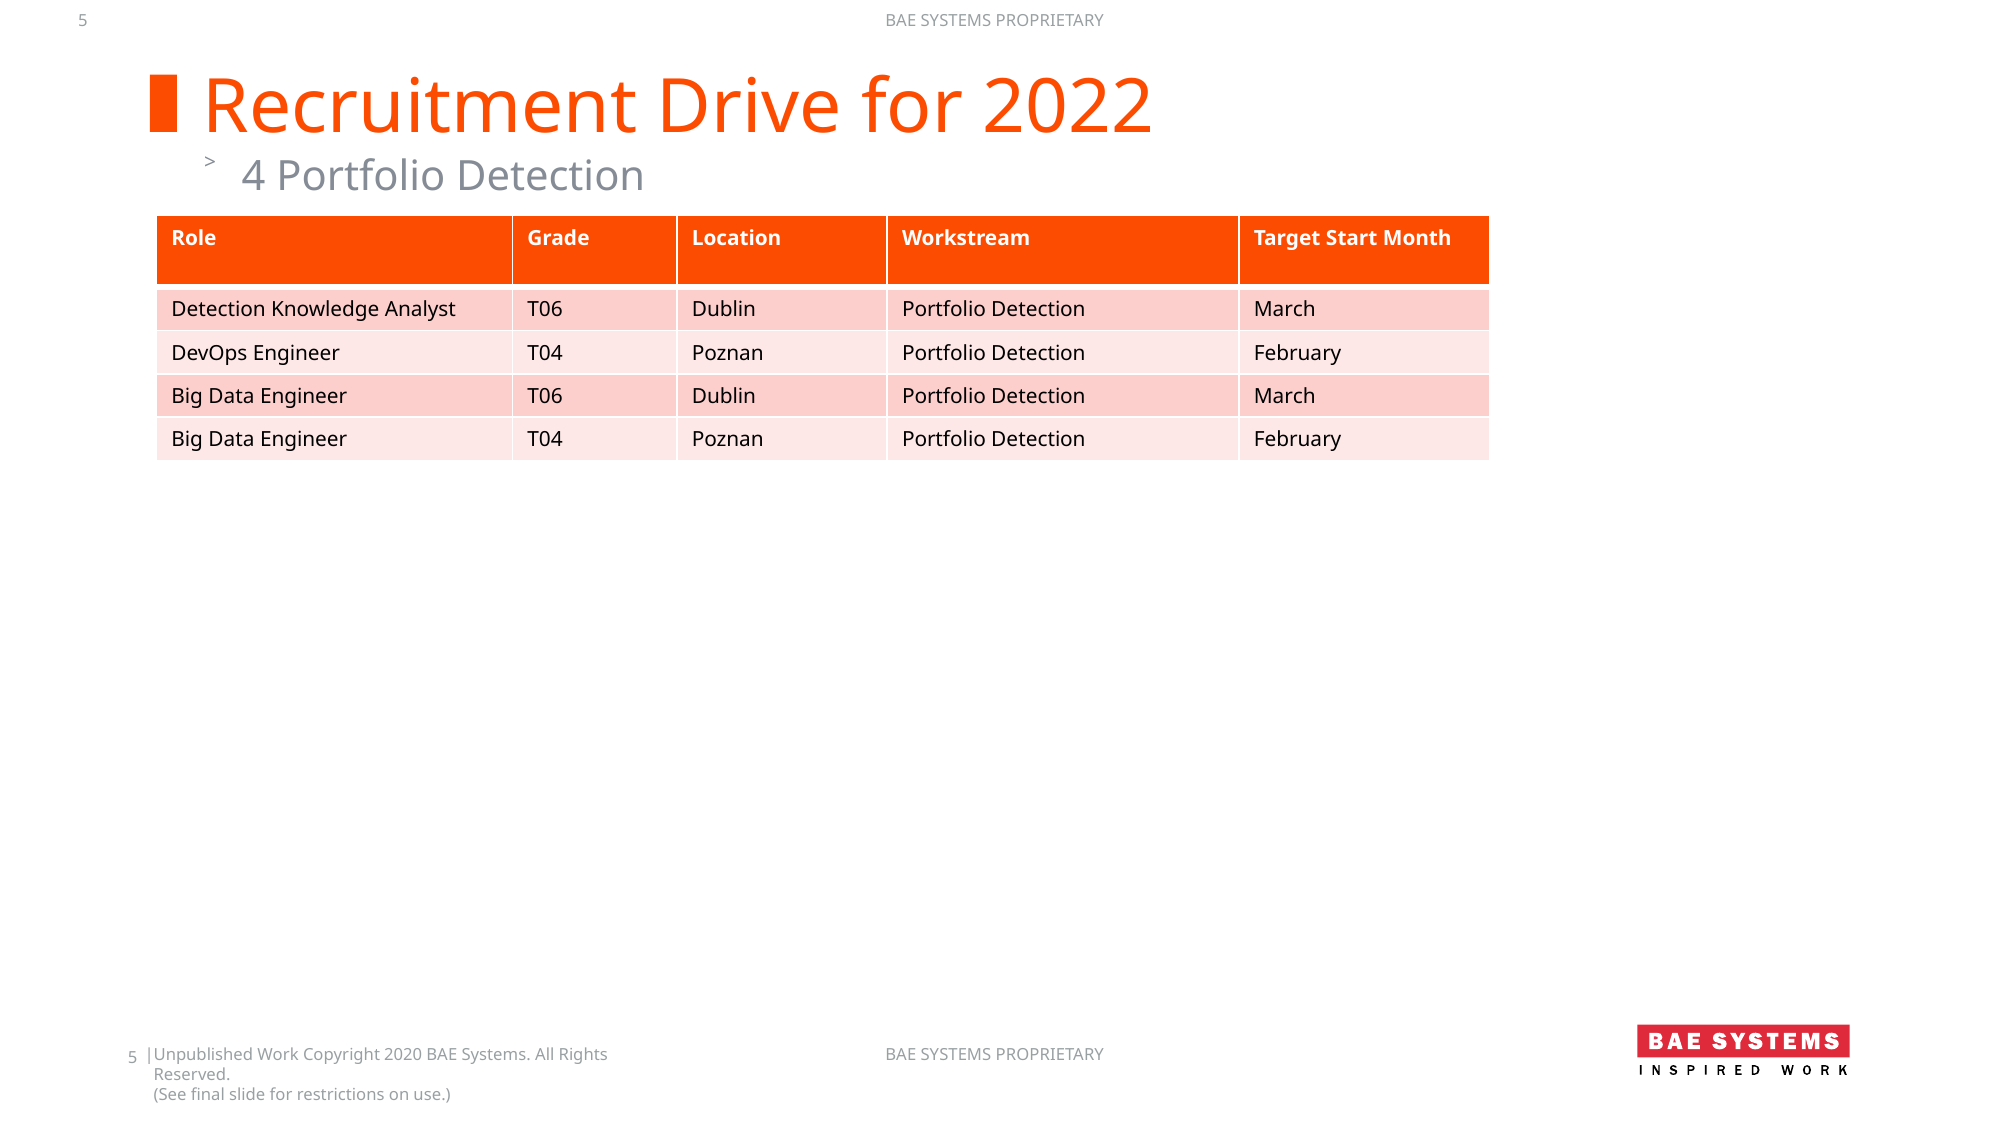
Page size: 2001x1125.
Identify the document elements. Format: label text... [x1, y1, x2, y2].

table_cell Big Data Engineer [157, 418, 512, 460]
table_cell February [1240, 331, 1489, 373]
list 4 Portfolio Detection [204, 156, 1851, 200]
table_cell T04 [513, 418, 676, 460]
table_cell Dublin [678, 375, 886, 416]
text_box [882, 276, 2000, 975]
table_cell Portfolio Detection [888, 418, 1238, 460]
table_header Location [678, 216, 886, 284]
table_cell Poznan [678, 418, 886, 460]
title Recruitment Drive for 2022 [202, 70, 1851, 149]
table_cell Dublin [678, 290, 886, 330]
table_cell Portfolio Detection [888, 331, 1238, 373]
table_cell Poznan [678, 331, 886, 373]
table_cell March [1240, 290, 1489, 330]
table_cell Detection Knowledge Analyst [157, 290, 512, 330]
table_cell Portfolio Detection [888, 290, 1238, 330]
table_cell Big Data Engineer [157, 375, 512, 416]
table_cell Portfolio Detection [888, 375, 1238, 416]
table_cell T06 [513, 375, 676, 416]
table_header Workstream [888, 216, 1238, 284]
table_cell T04 [513, 331, 676, 373]
table_cell T06 [513, 290, 676, 330]
table_header Target Start Month [1240, 216, 1489, 284]
table_cell DevOps Engineer [157, 331, 512, 373]
table_cell February [1240, 418, 1489, 460]
table_cell March [1240, 375, 1489, 416]
table_header Grade [513, 216, 676, 284]
table_header Role [157, 216, 512, 284]
